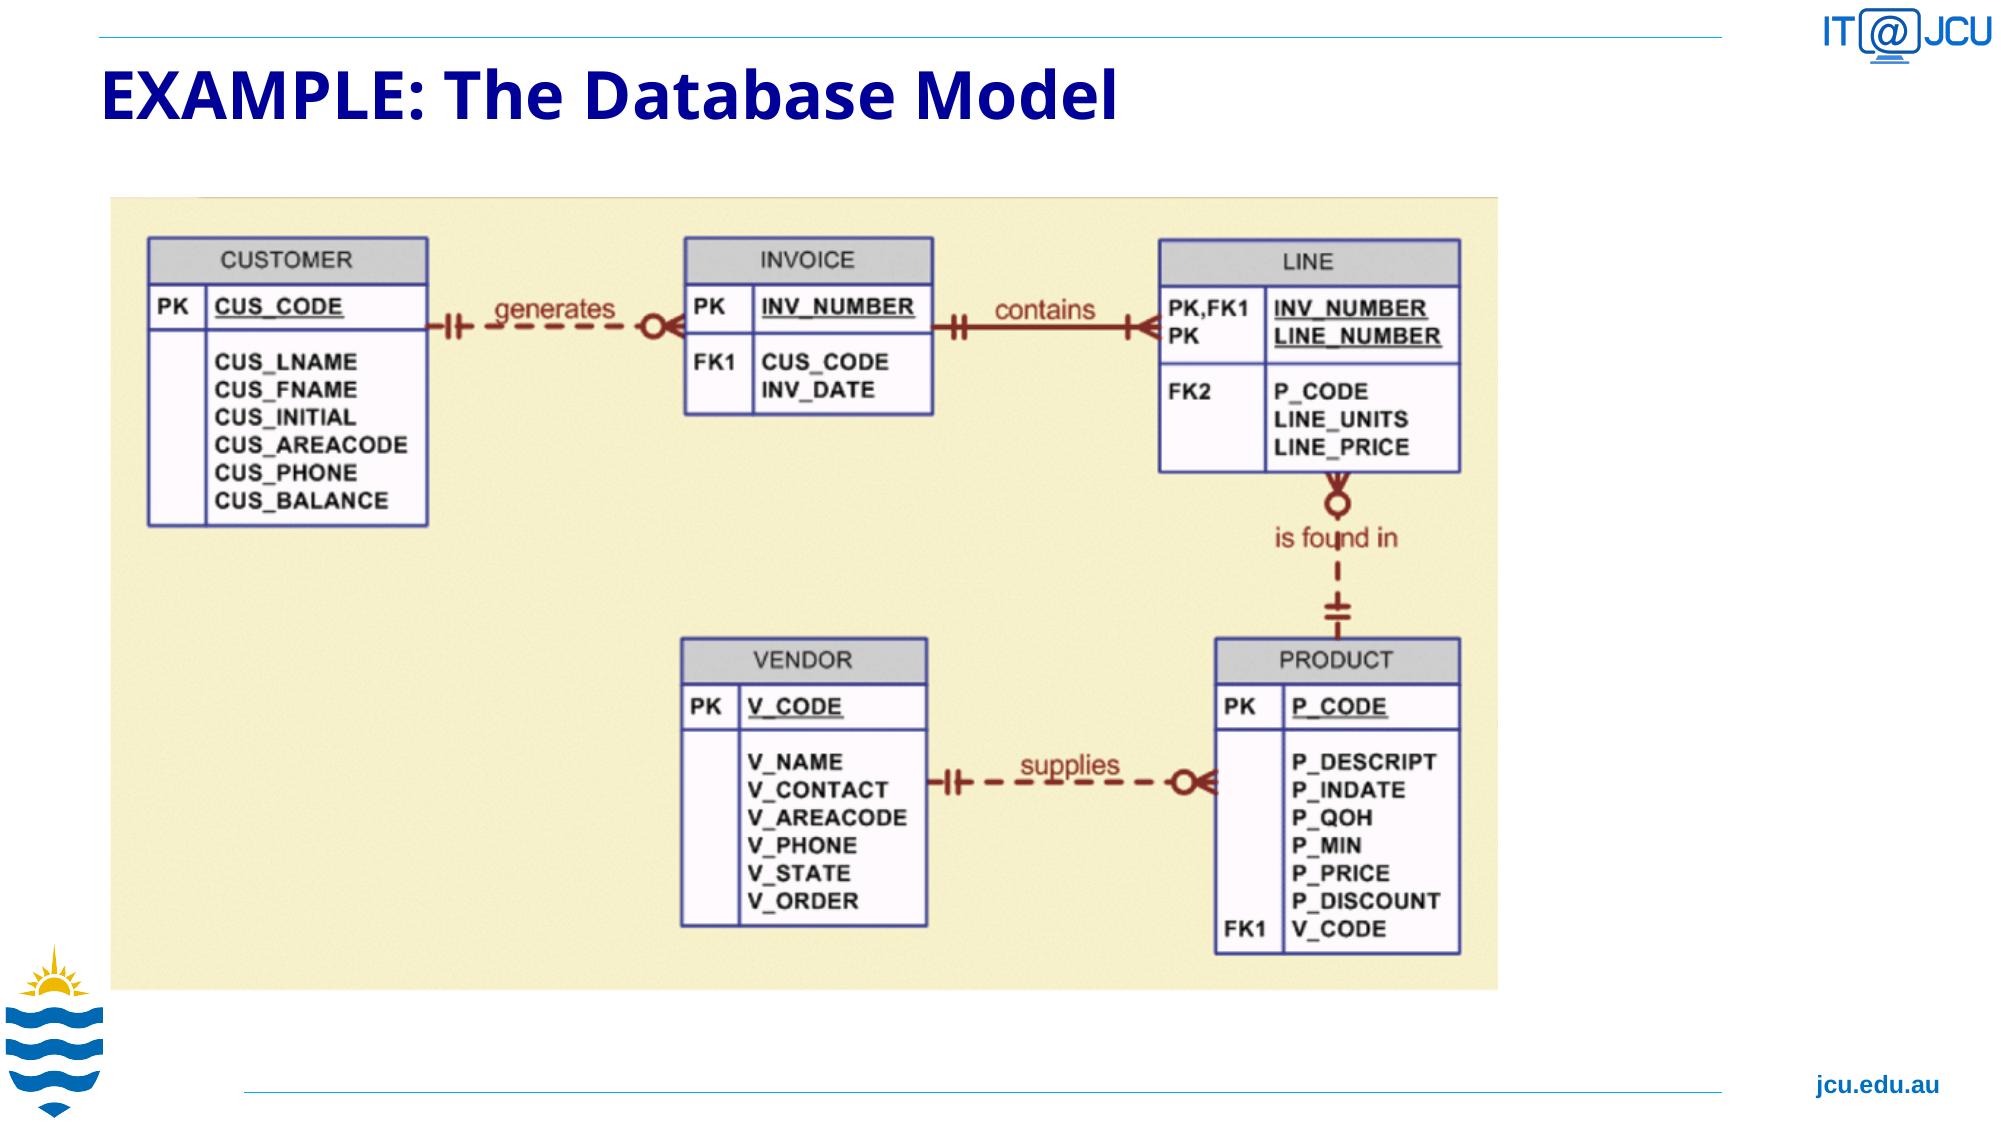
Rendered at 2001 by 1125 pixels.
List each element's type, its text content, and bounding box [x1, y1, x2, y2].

title EXAMPLE: The Database Model [84, 54, 1422, 138]
picture [0, 197, 1498, 1125]
picture [1822, 6, 1995, 67]
